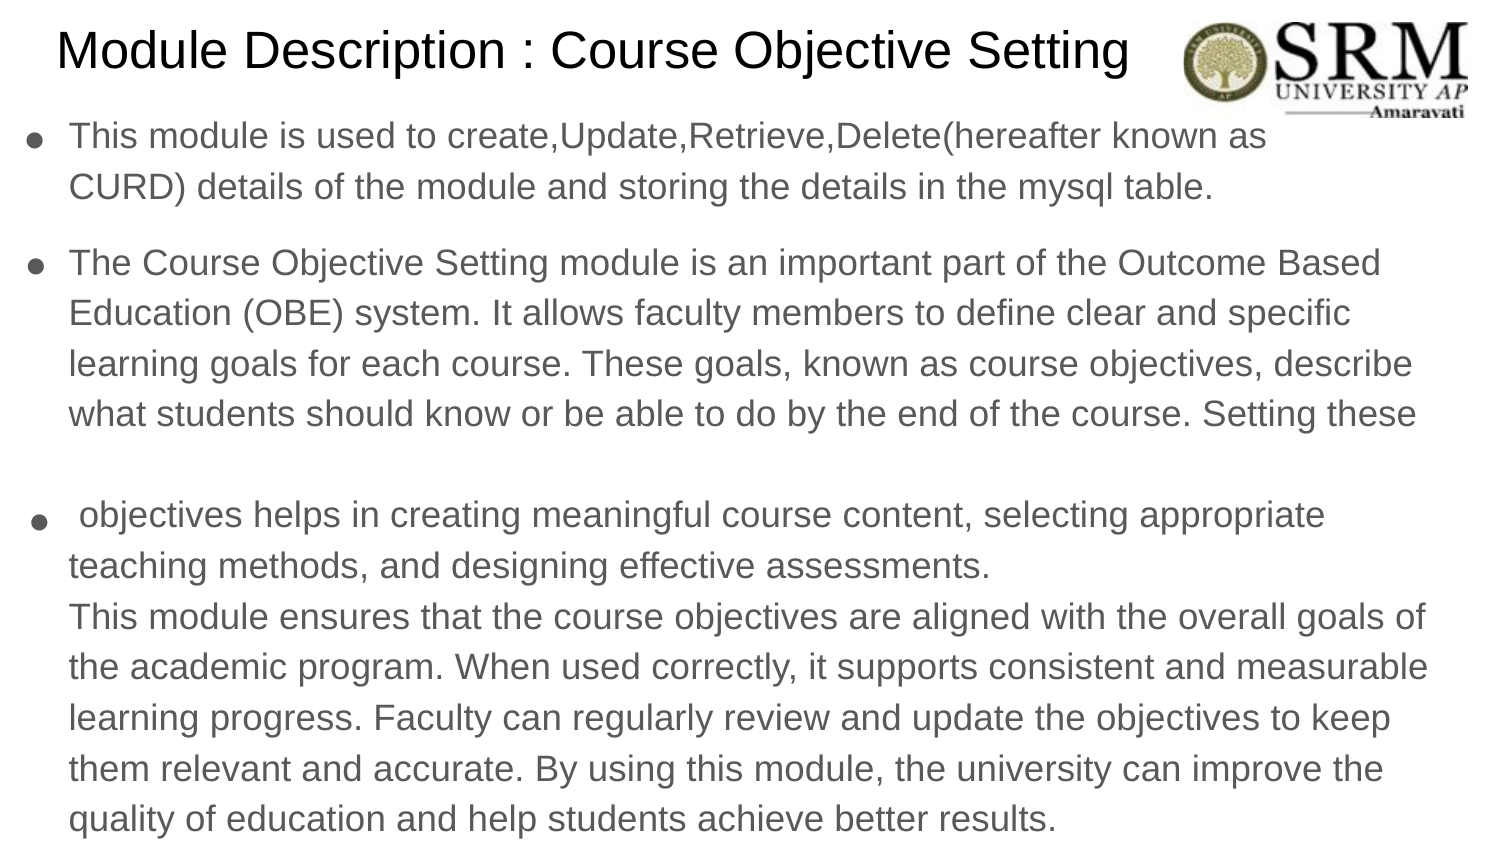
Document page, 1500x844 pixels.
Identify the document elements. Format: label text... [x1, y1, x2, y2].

text_box [36, 198, 1434, 760]
text_box Module Description : Course Objective Setting [56, 5, 1232, 79]
text_box [1232, 22, 1468, 118]
text_box ● [28, 489, 52, 542]
text_box The Course Objective Setting module is an important part of the Outcome Based Education (OBE) system. It allows faculty members to define clear and specific learning goals for each course. These goals, known as course objectives, describe what students should know or be able to do by the end of the course. Setting these objectives helps in creating meaningful course content, selecting appropriate teaching methods, and designing effective assessments. This module ensures that the course objectives are aligned with the overall goals of the academic program. When used correctly, it supports consistent and measurable learning progress. Faculty can regularly review and update the objectives to keep them relevant and accurate. By using this module, the university can improve the quality of education and help students achieve better results. [68, 231, 1468, 844]
text_box ● [23, 106, 40, 159]
text_box ● [24, 233, 48, 285]
text_box This module is used to create,Update,Retrieve,Delete(hereafter known as CURD) details of the module and storing the details in the mysql table. [68, 105, 1344, 207]
text_box [51, 72, 1449, 167]
